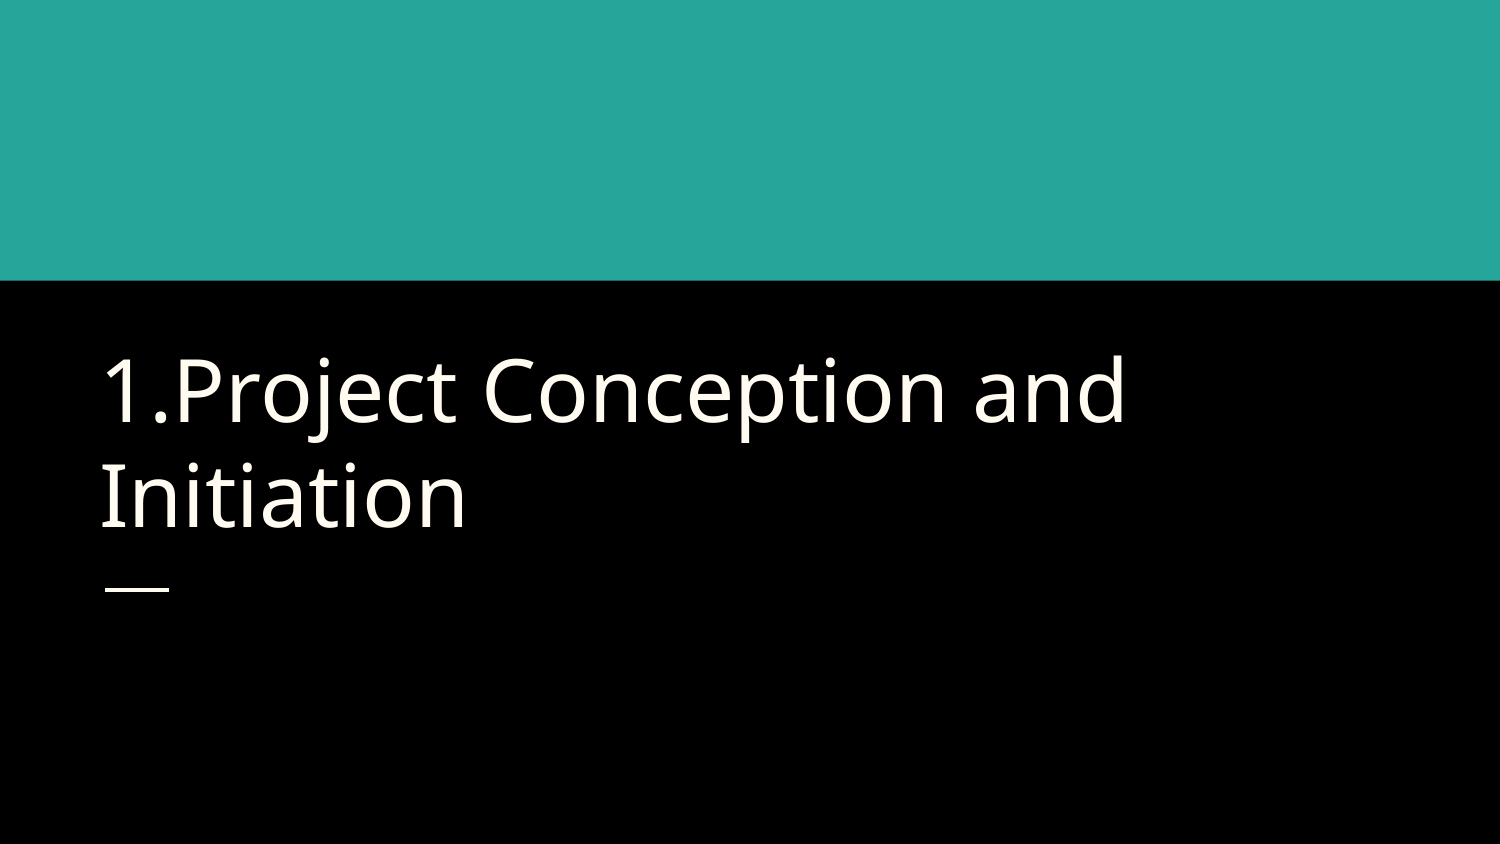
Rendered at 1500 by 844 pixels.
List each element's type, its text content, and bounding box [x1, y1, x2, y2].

title 1.Project Conception and Initiation [84, 310, 1470, 561]
